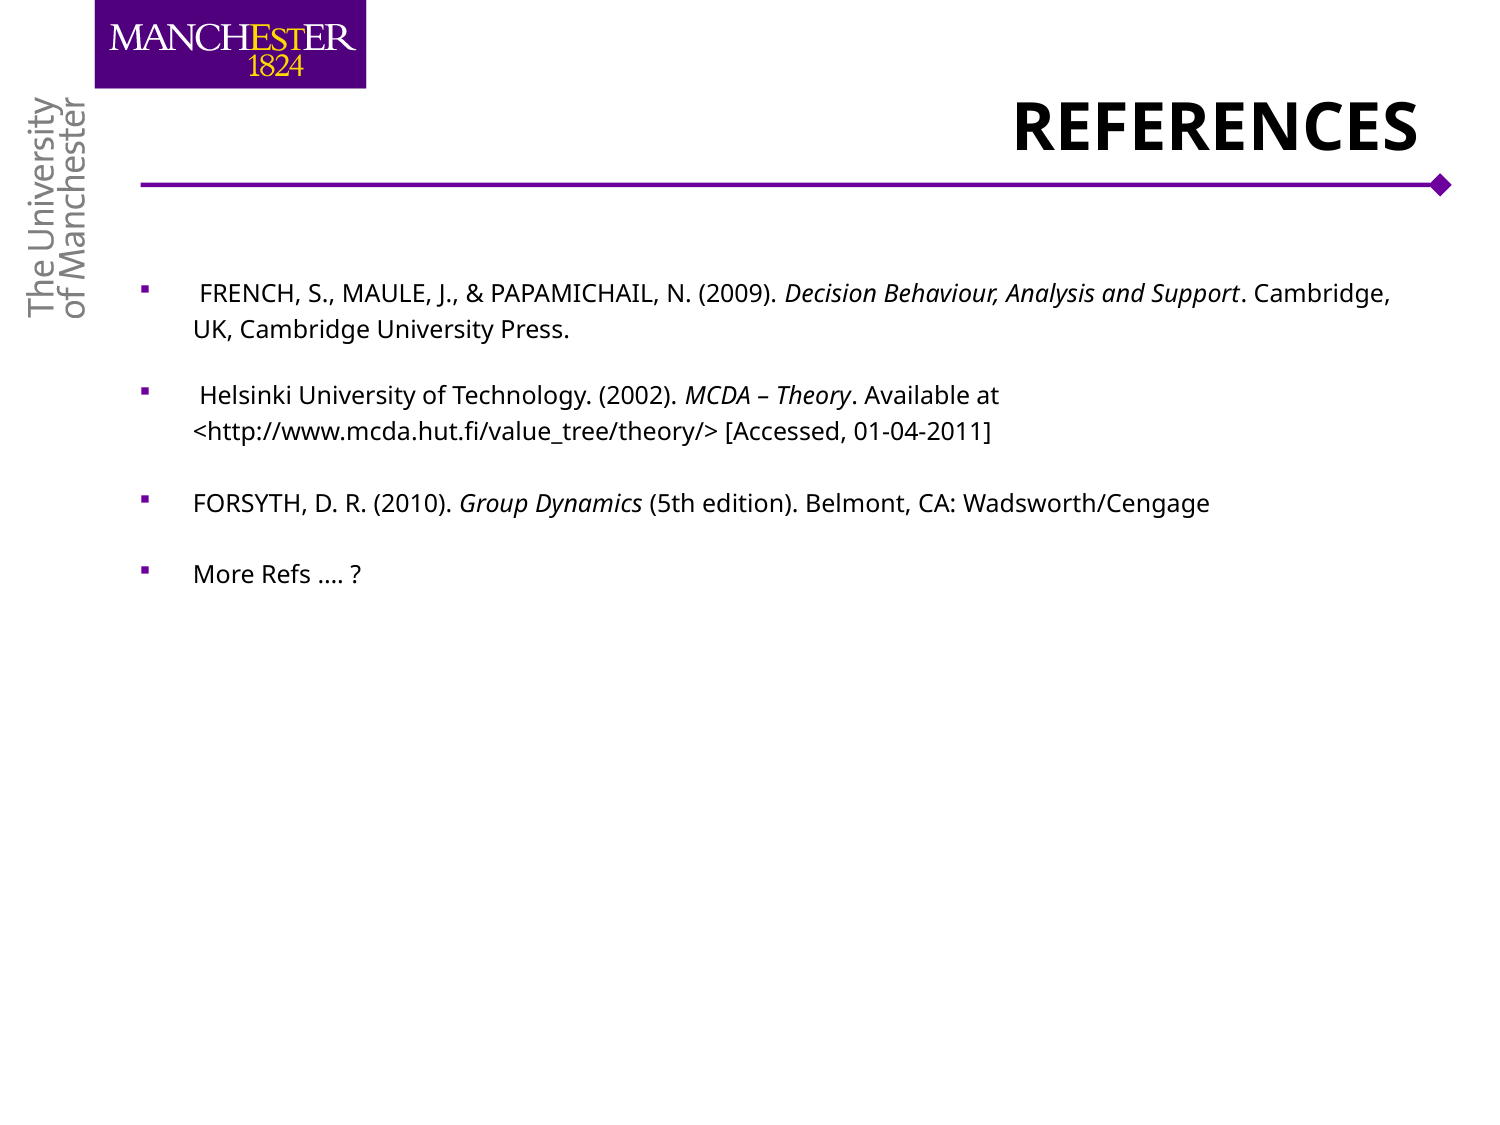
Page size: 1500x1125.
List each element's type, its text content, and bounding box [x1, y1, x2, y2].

title REFERENCES [411, 76, 1435, 172]
list FRENCH, S., MAULE, J., & PAPAMICHAIL, N. (2009). Decision Behaviour, Analysis and Support. Cambridge, UK, Cambridge University Press. Helsinki University of Technology. (2002). MCDA – Theory. Available at <http://www.mcda.hut.fi/value_tree/theory/> [Accessed, 01-04-2011] FORSYTH, D. R. (2010). Group Dynamics (5th edition). Belmont, CA: Wadsworth/Cengage More Refs …. ? [124, 264, 1428, 834]
picture [0, 0, 384, 318]
